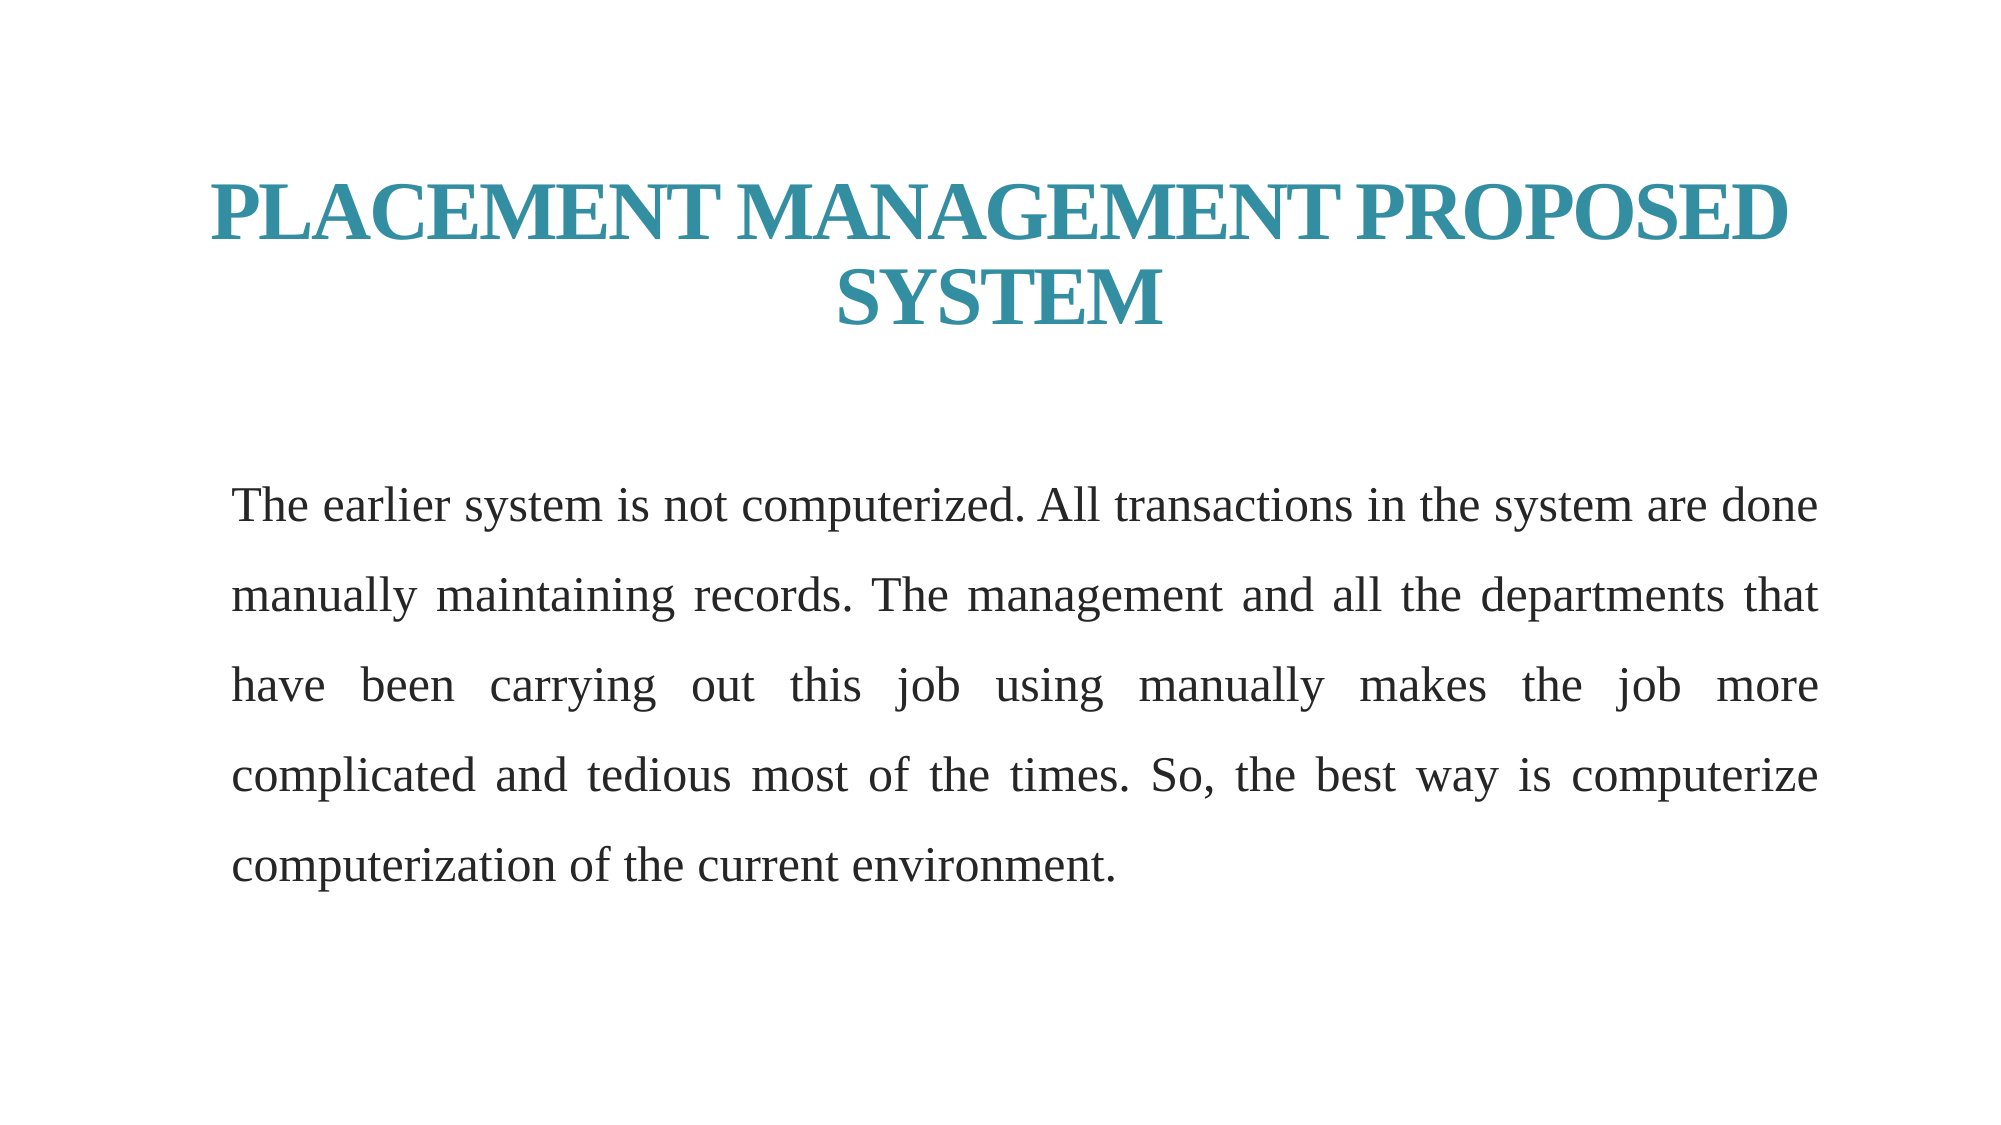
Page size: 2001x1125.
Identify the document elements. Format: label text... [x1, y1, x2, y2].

list The earlier system is not computerized. All transactions in the system are done manually maintaining records. The management and all the departments that have been carrying out this job using manually makes the job more complicated and tedious most of the times. So, the best way is computerize computerization of the current environment. [201, 433, 1836, 883]
title PLACEMENT MANAGEMENT PROPOSED SYSTEM [174, 120, 1825, 394]
